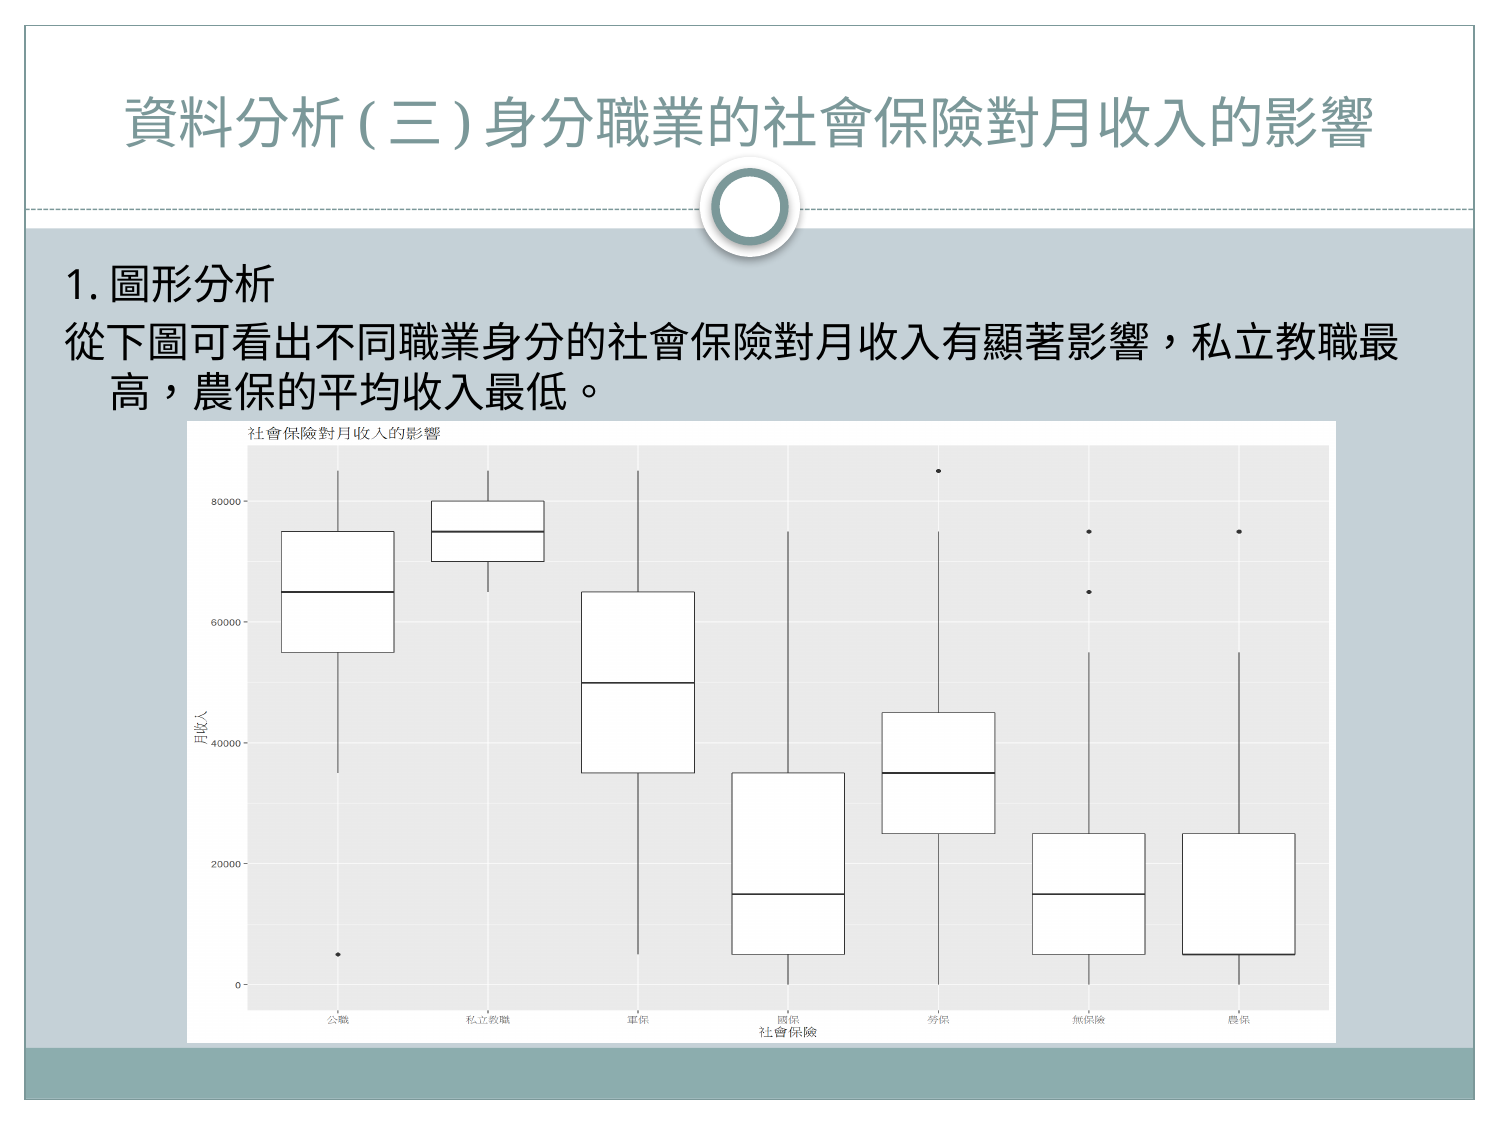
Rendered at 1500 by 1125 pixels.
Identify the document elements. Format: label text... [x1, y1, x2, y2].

picture [187, 421, 1337, 1044]
list 1.圖形分析 從下圖可看出不同職業身分的社會保險對月收入有顯著影響，私立教職最高，農保的平均收入最低。 [49, 250, 1445, 1001]
title 資料分析(三)身分職業的社會保險對月收入的影響 [49, 37, 1450, 162]
